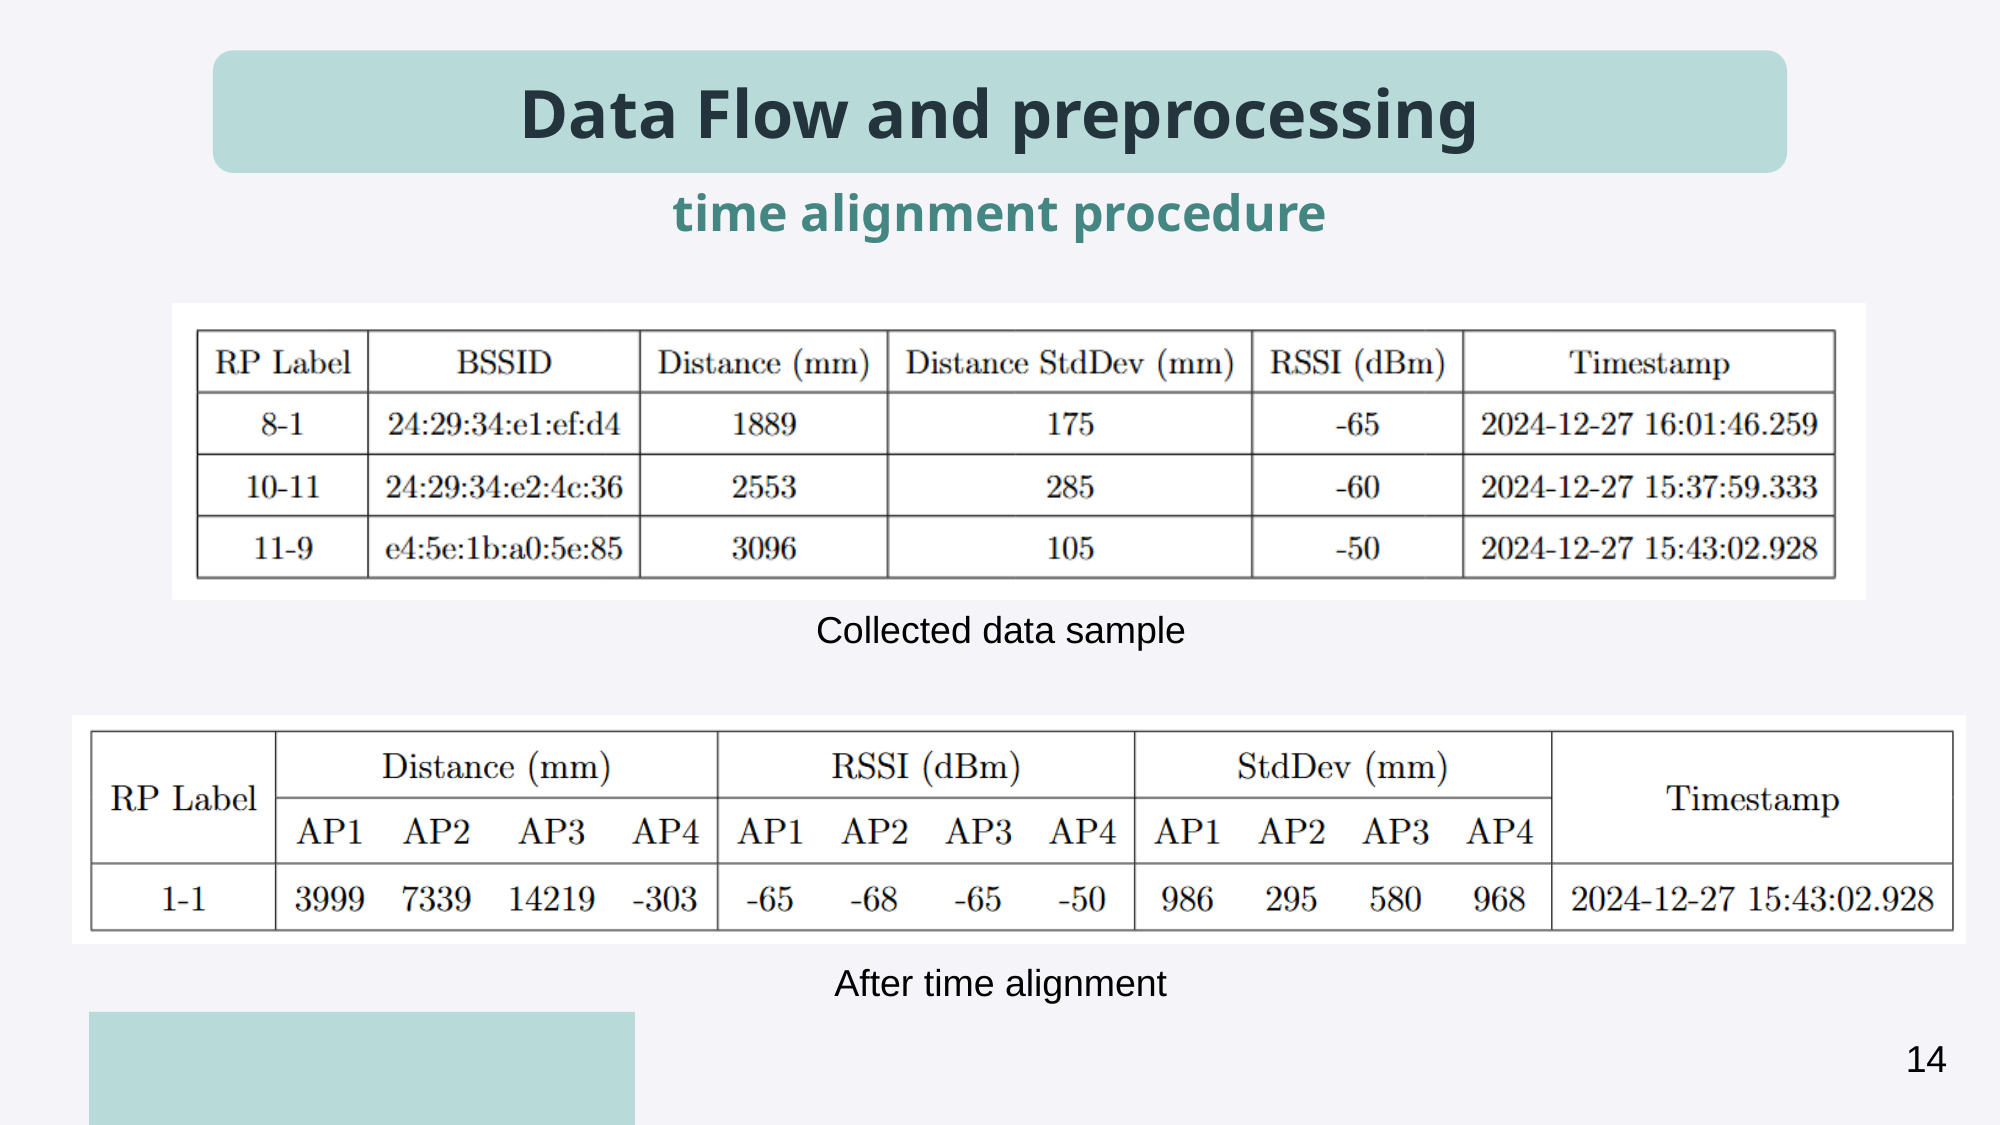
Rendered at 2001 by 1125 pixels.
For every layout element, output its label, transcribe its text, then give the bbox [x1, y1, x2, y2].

text_box After time alignment [784, 955, 1218, 1011]
text_box time alignment procedure [212, 174, 1788, 250]
picture [72, 715, 1967, 944]
text_box [89, 1011, 635, 1125]
picture [172, 303, 1866, 600]
text_box 14 [1887, 1027, 1966, 1088]
text_box Collected data sample [784, 611, 1218, 659]
text_box Data Flow and preprocessing [210, 48, 1790, 174]
